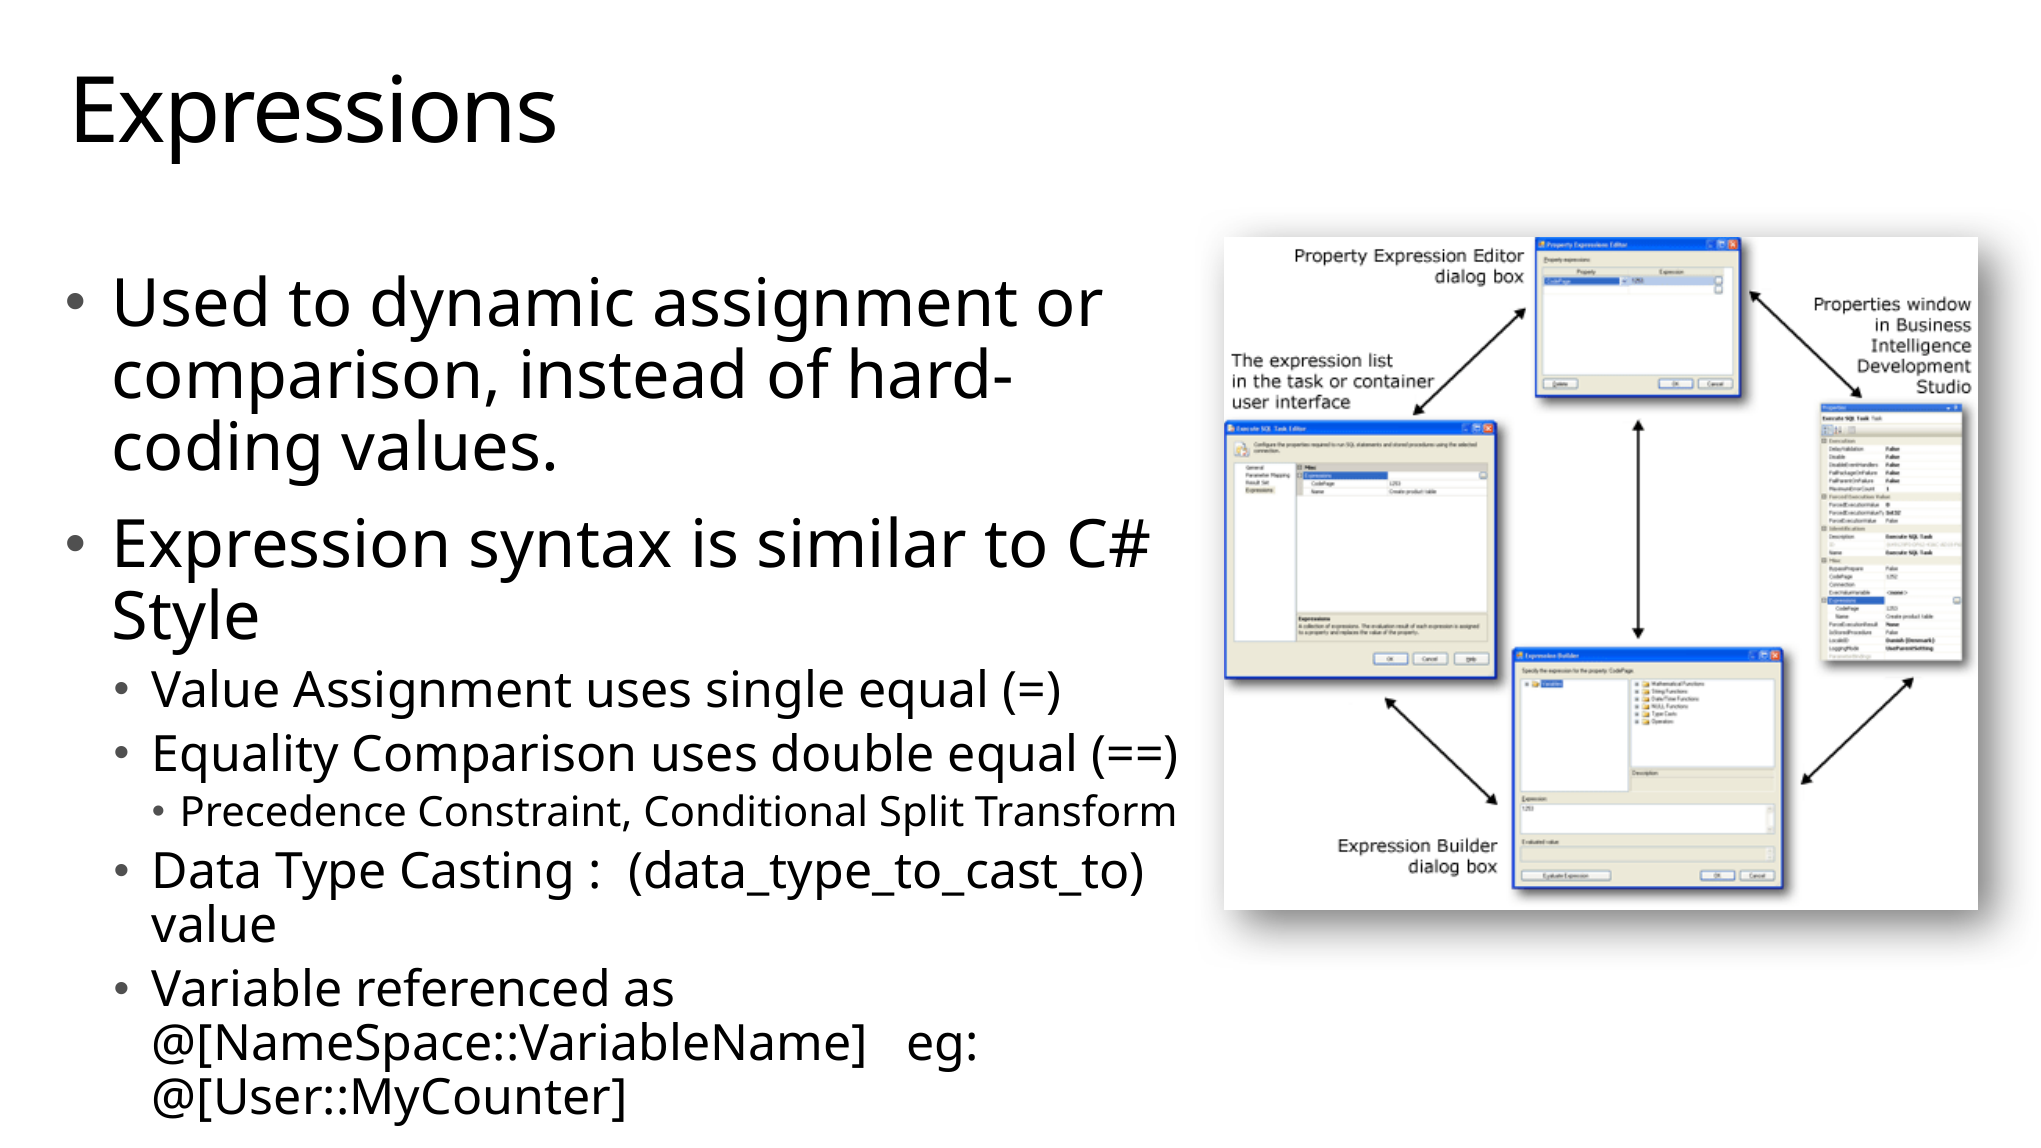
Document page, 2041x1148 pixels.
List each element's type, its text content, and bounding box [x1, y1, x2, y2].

list Used to dynamic assignment or comparison, instead of hard-coding values. Expression syntax is similar to C# Style Value Assignment uses single equal (=) Equality Comparison uses double equal (==) Precedence Constraint, Conditional Split Transform Data Type Casting : (data_type_to_cast_to) value Variable referenced as @[NameSpace::VariableName] eg: @[User::MyCounter] [40, 148, 1208, 1112]
picture [1224, 237, 1979, 910]
title Expressions [45, 48, 1996, 199]
